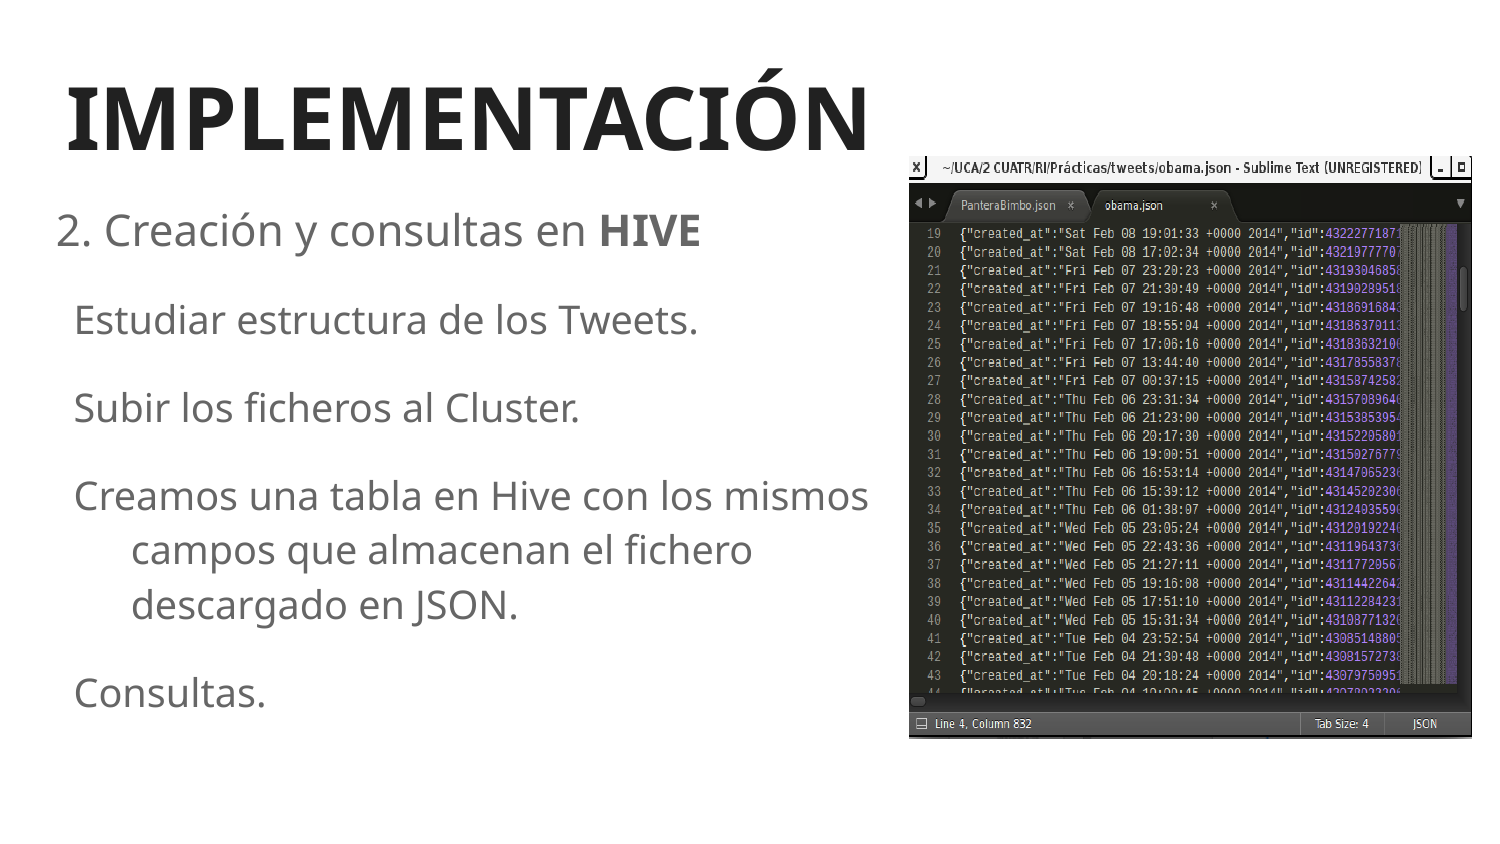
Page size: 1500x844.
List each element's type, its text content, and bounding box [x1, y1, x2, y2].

picture [908, 156, 1472, 740]
list 2. Creación y consultas en HIVE Estudiar estructura de los Tweets. Subir los ficheros al Cluster. Creamos una tabla en Hive con los mismos campos que almacenan el fichero descargado en JSON. Consultas. [40, 179, 887, 817]
title IMPLEMENTACIÓN [51, 48, 1449, 180]
